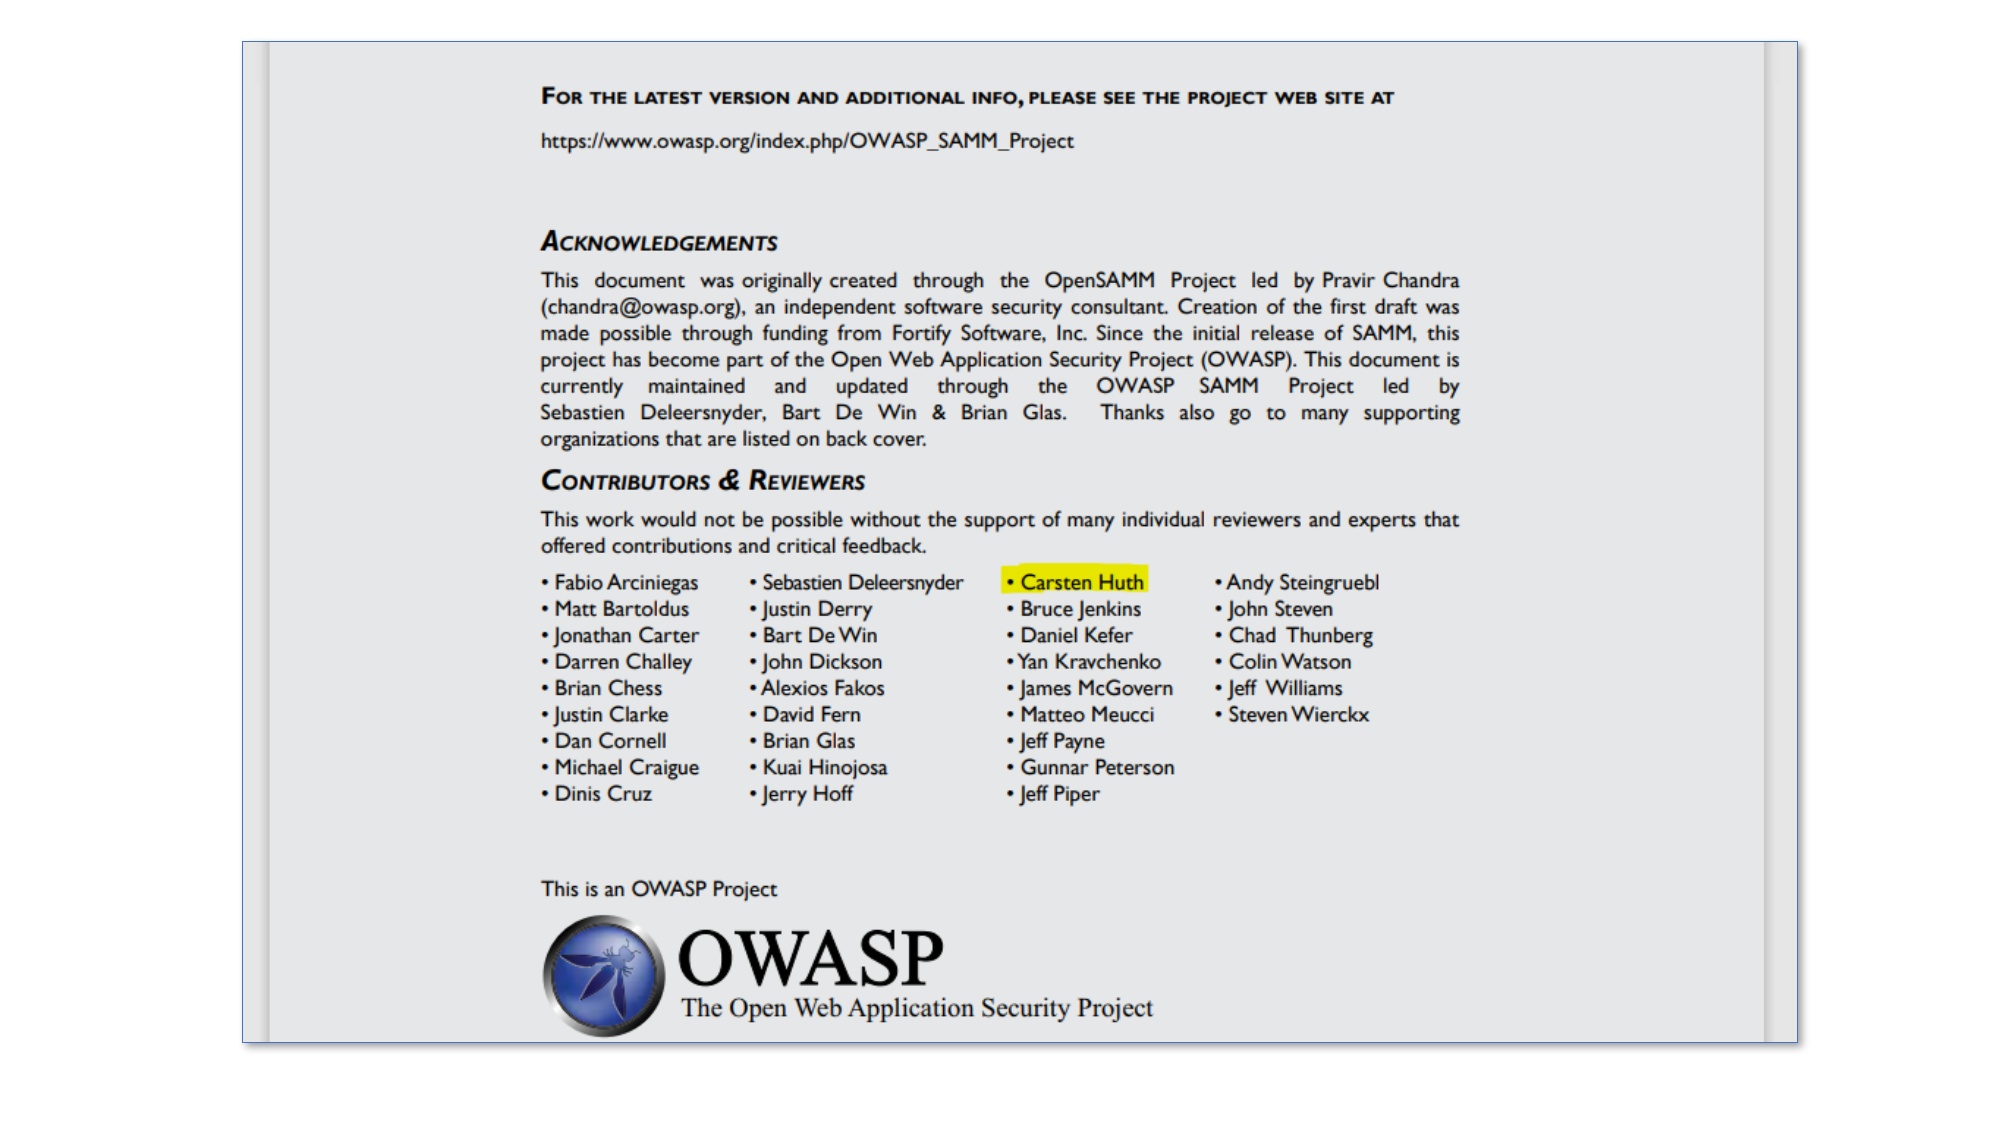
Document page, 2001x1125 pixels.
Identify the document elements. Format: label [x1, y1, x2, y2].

picture [242, 41, 1798, 1043]
